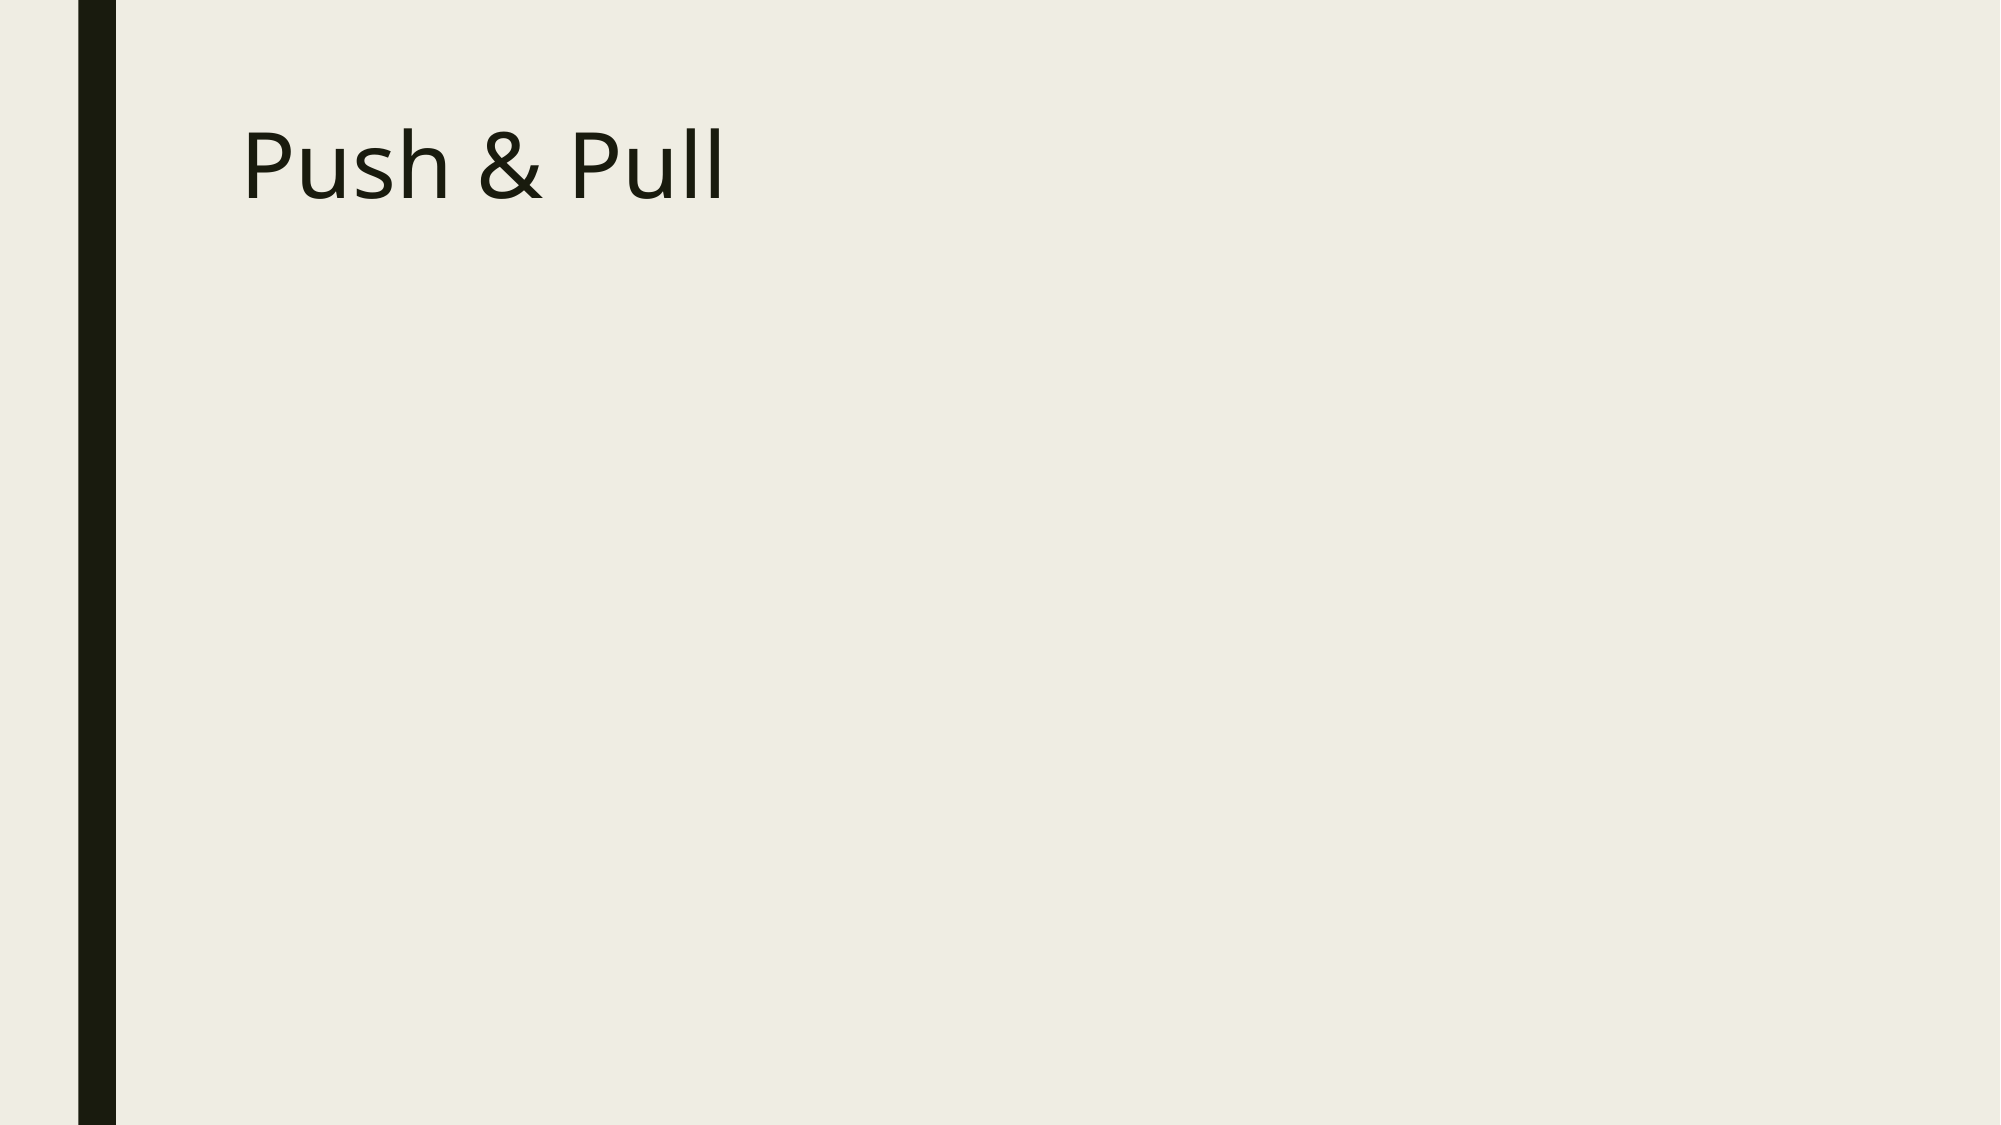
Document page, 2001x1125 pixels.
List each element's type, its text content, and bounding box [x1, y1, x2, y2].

title Push & Pull [225, 112, 1800, 357]
